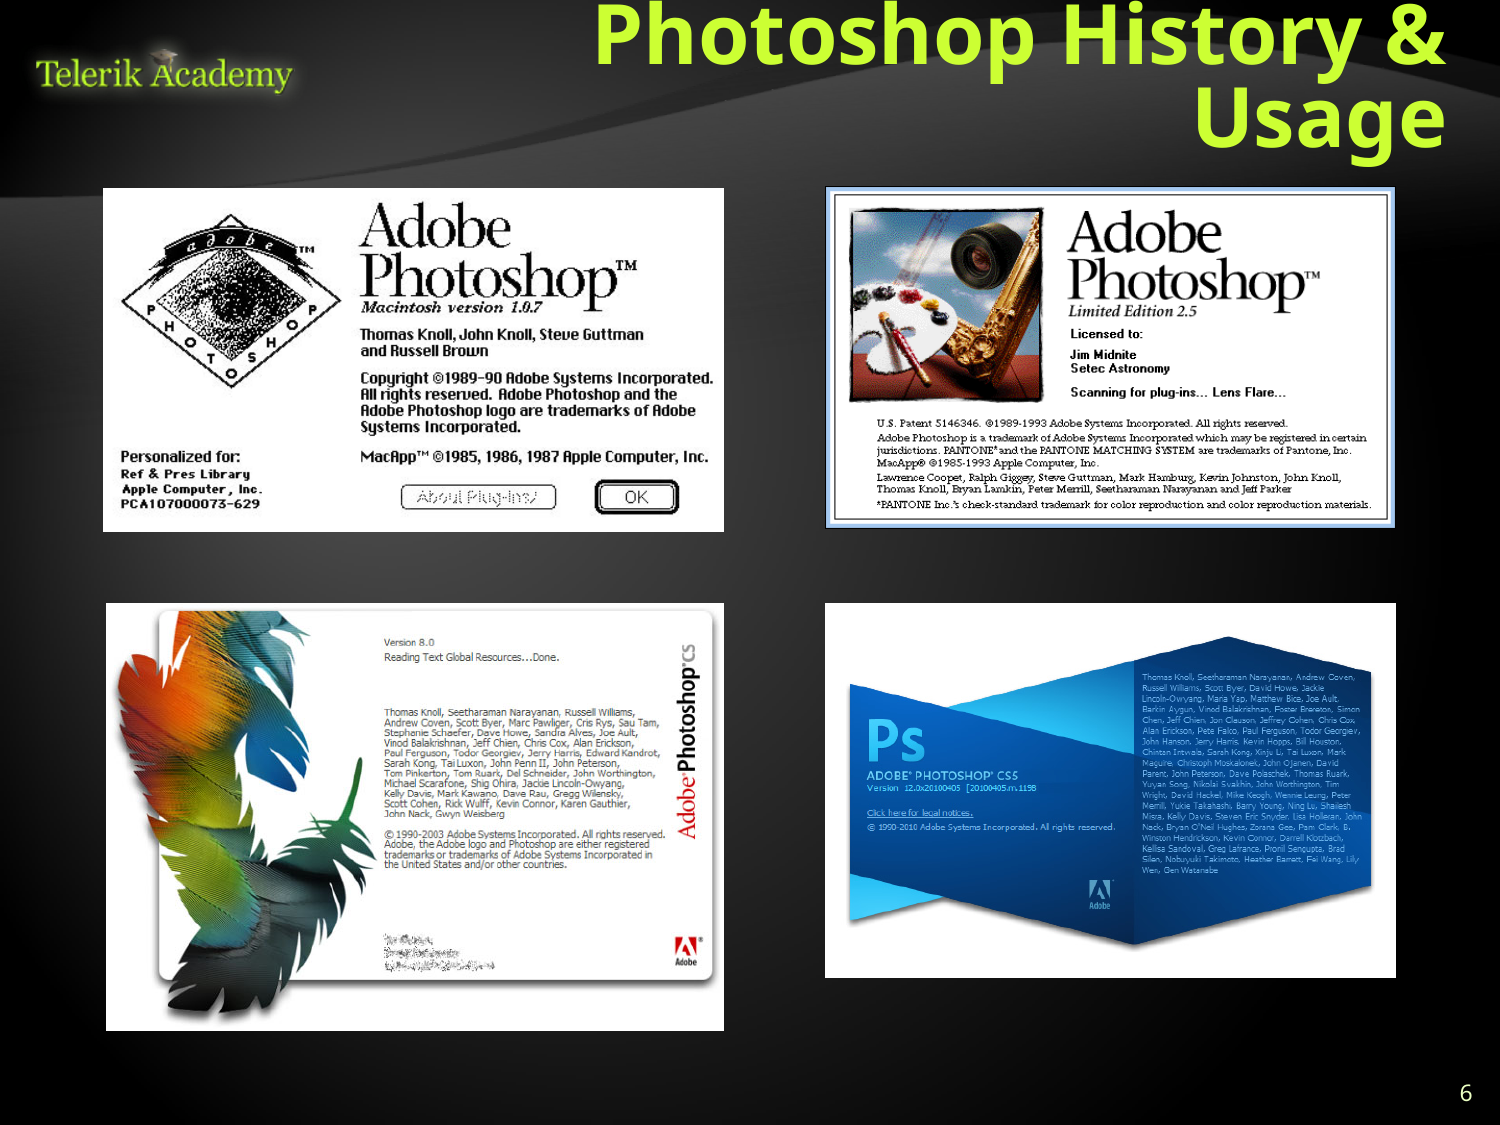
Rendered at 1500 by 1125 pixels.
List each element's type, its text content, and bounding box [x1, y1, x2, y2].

title Photoshop History & Usage [300, 12, 1463, 150]
picture [0, 0, 1500, 1125]
slide_number 6 [1412, 1074, 1488, 1113]
